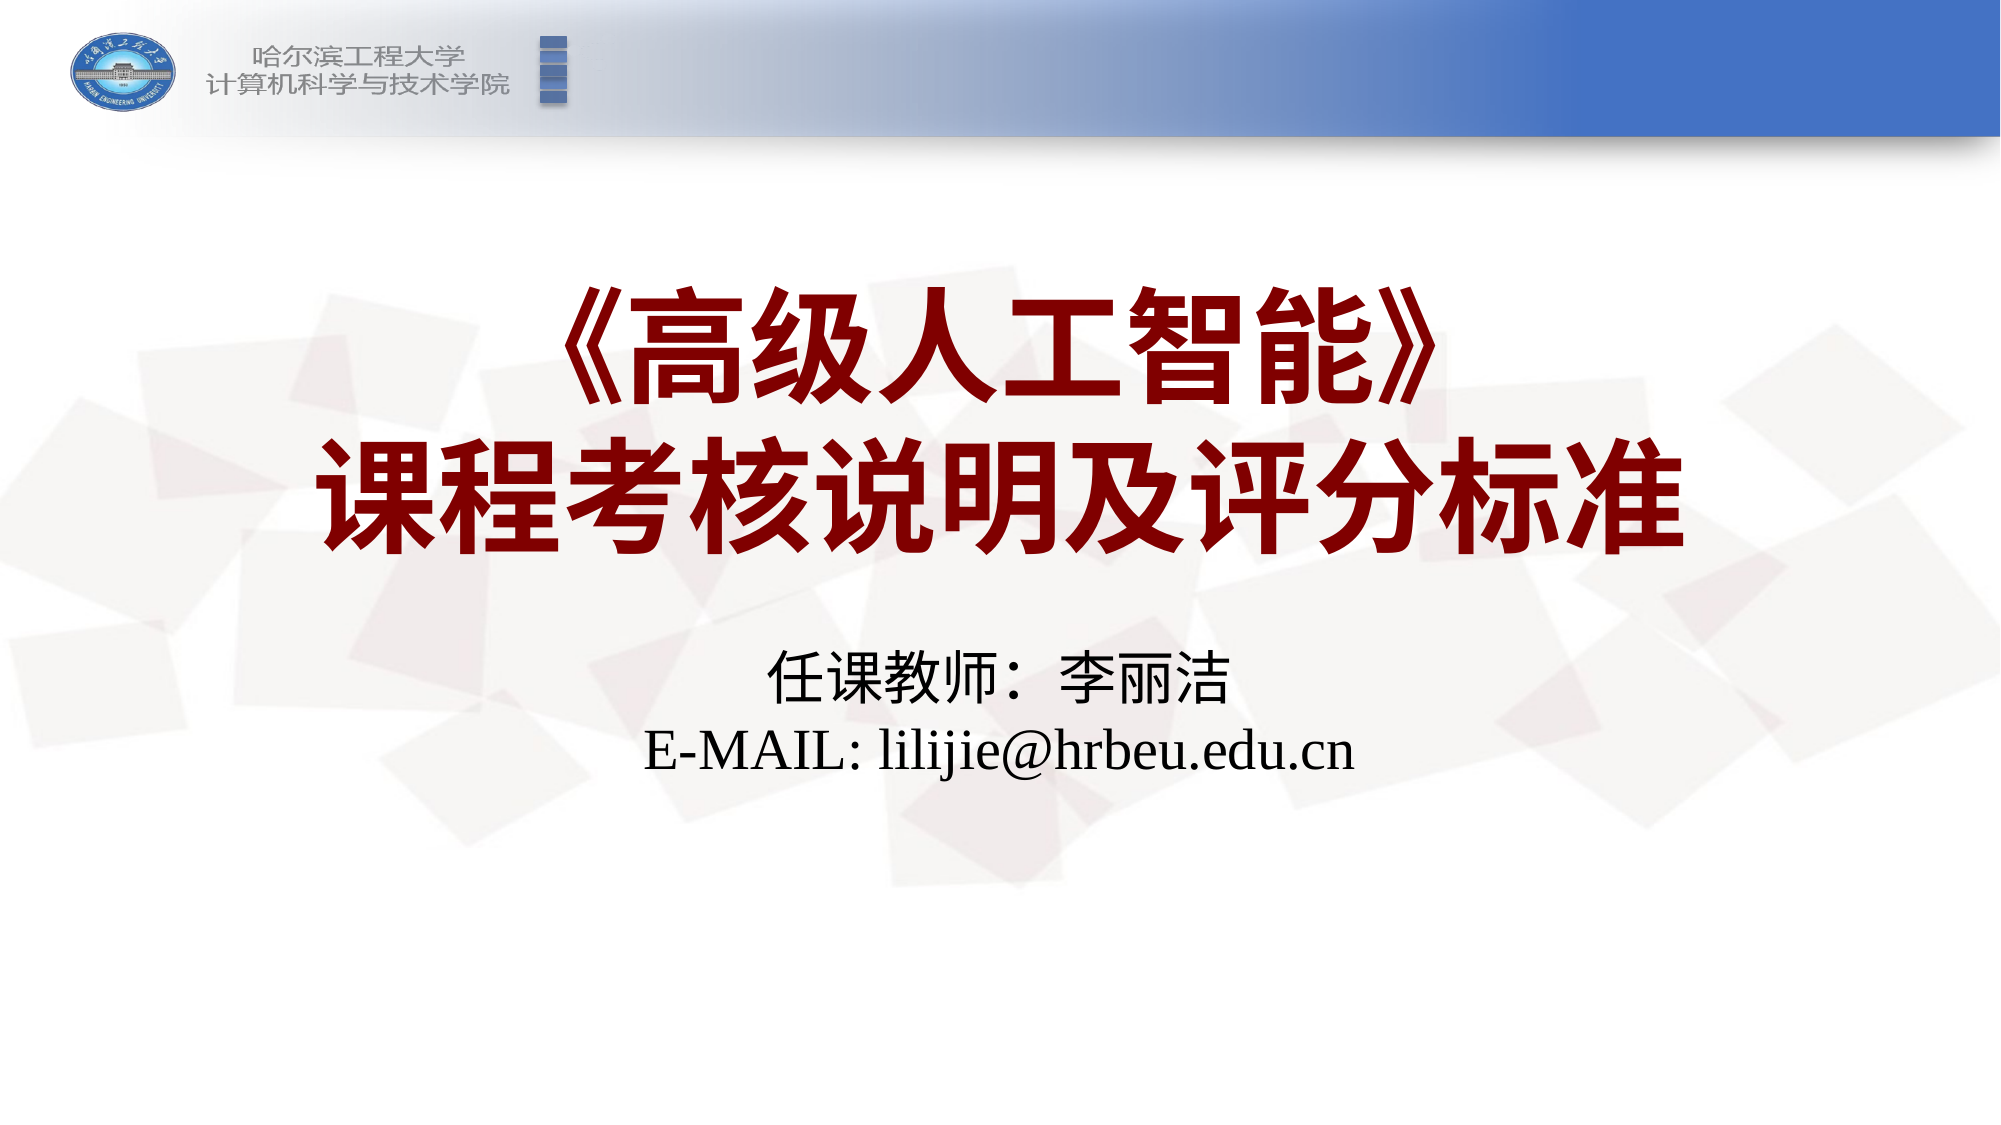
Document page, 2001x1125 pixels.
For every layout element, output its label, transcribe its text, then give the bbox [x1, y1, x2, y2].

picture [0, 0, 2001, 1125]
title 《高级人工智能》 课程考核说明及评分标准 [249, 184, 1750, 576]
subtitle 任课教师：李丽洁 E-MAIL: lilijie@hrbeu.edu.cn [249, 633, 1750, 905]
